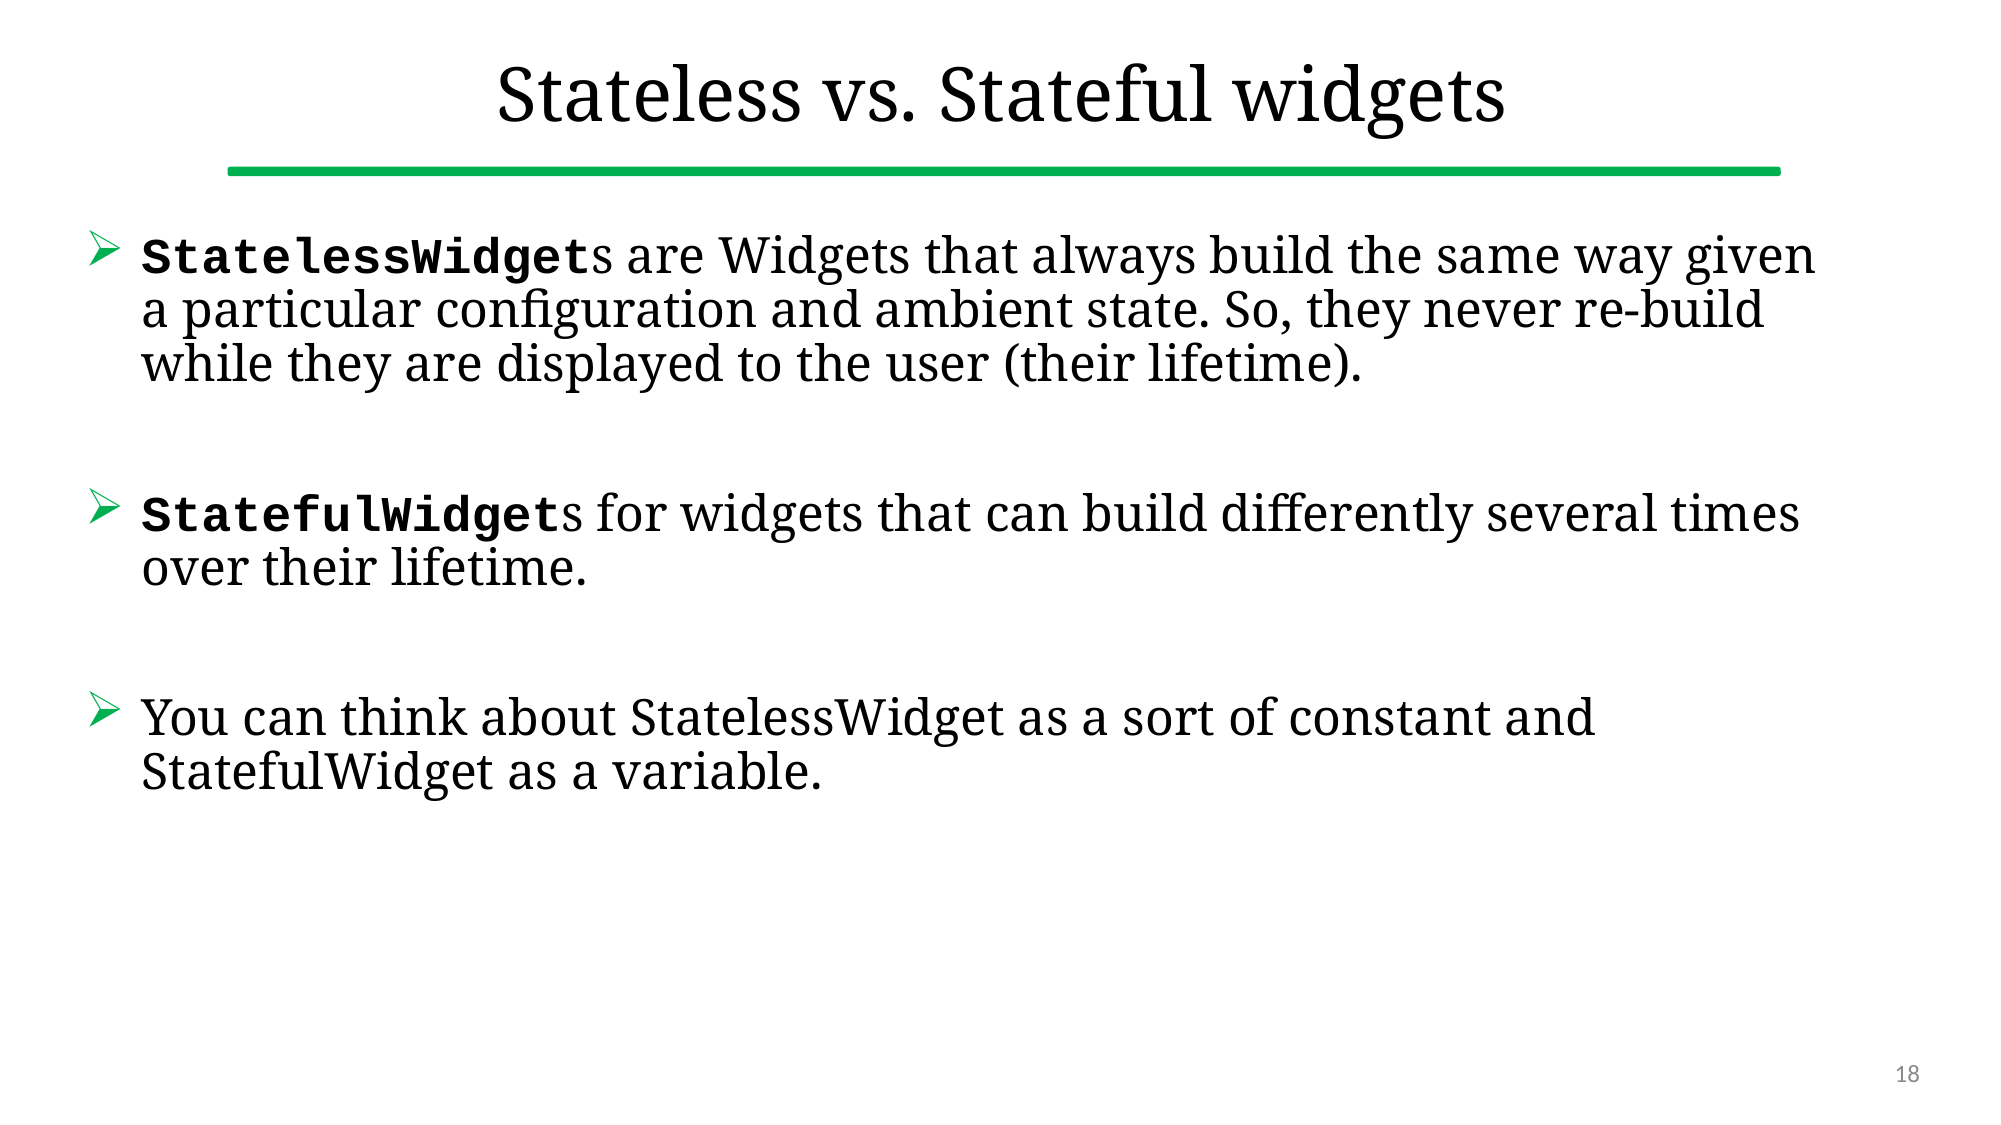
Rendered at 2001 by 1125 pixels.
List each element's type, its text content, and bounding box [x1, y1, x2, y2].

slide_number 18 [1412, 1042, 1936, 1103]
title Stateless vs. Stateful widgets [70, 26, 1936, 168]
list StatelessWidgets are Widgets that always build the same way given a particular configuration and ambient state. So, they never re-build while they are displayed to the user (their lifetime). StatefulWidgets for widgets that can build differently several times over their lifetime. You can think about StatelessWidget as a sort of constant and StatefulWidget as a variable. [70, 223, 1861, 1099]
